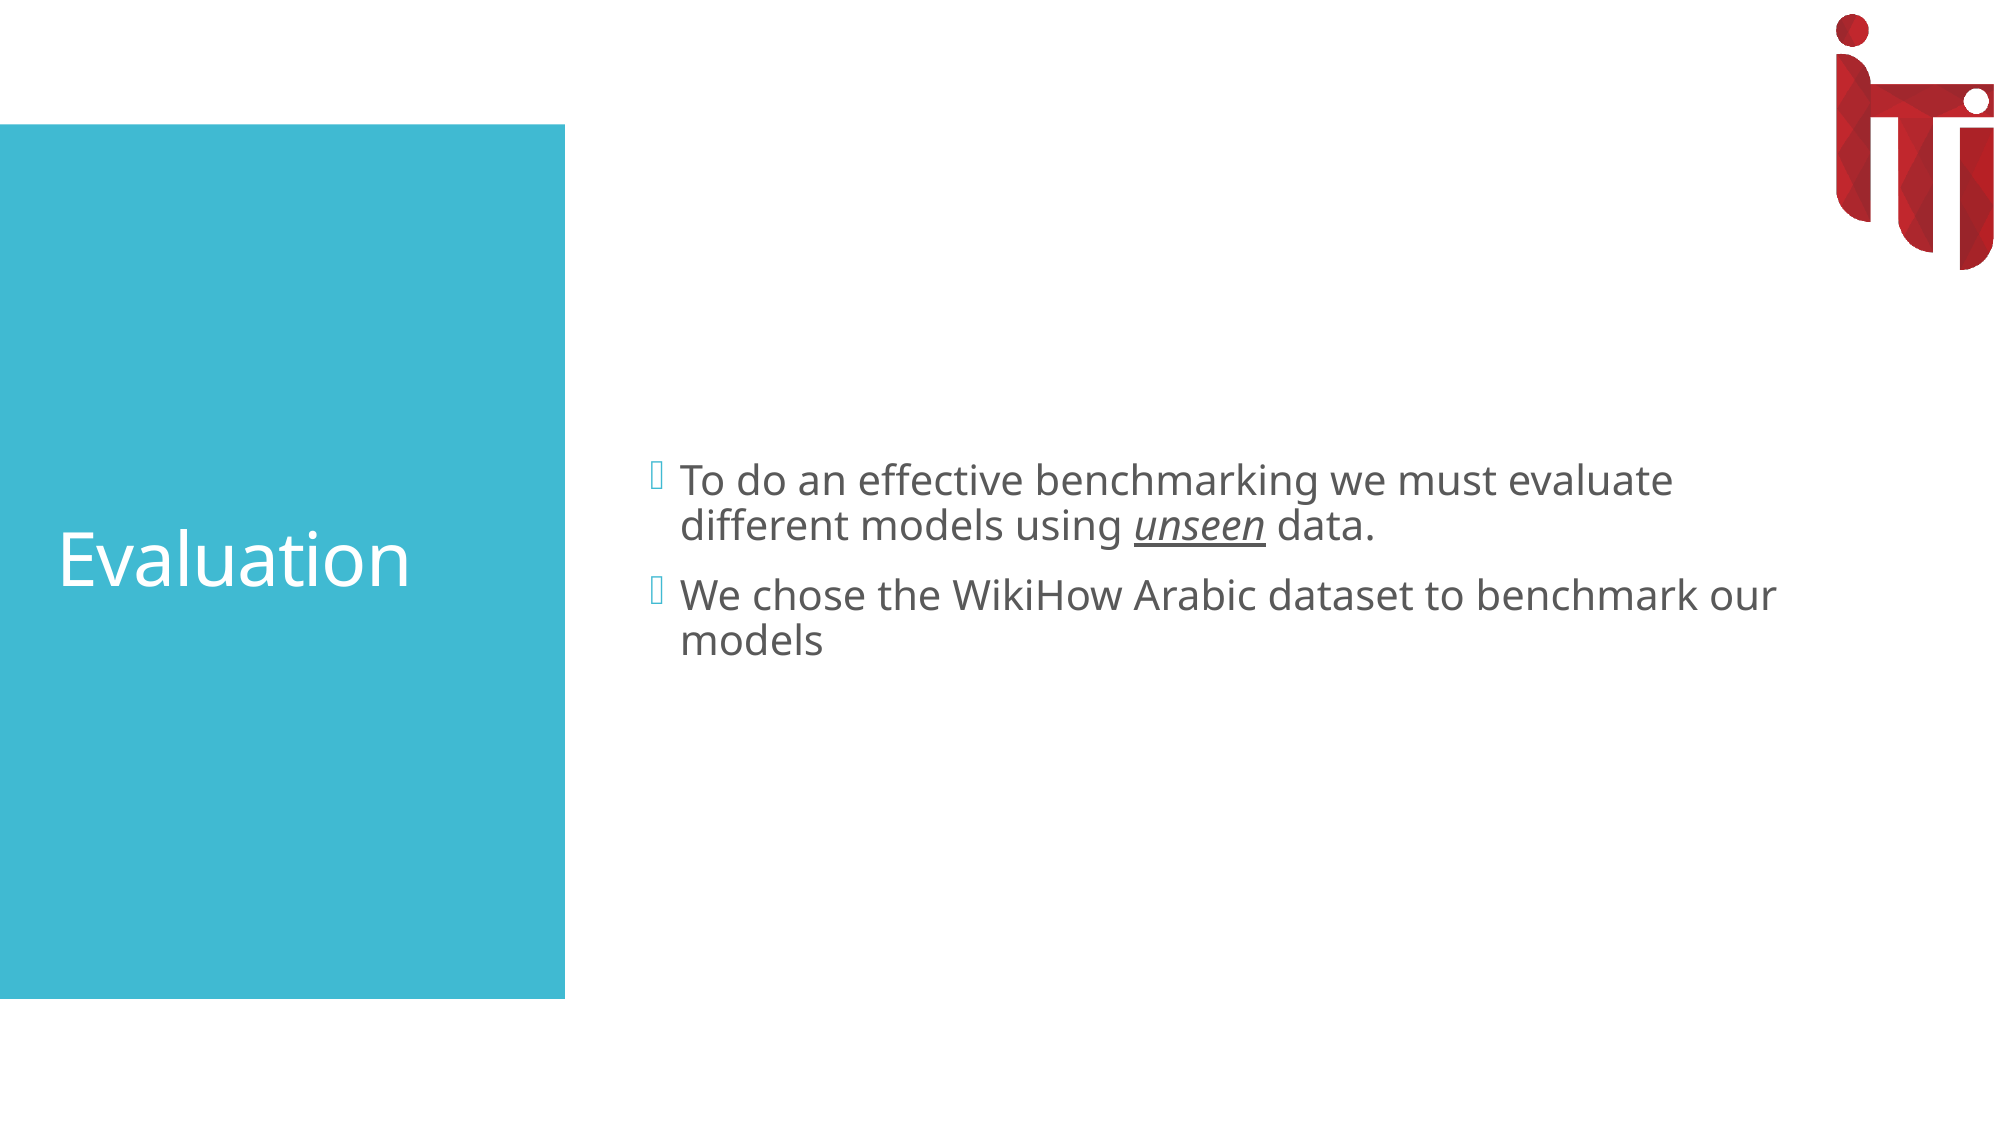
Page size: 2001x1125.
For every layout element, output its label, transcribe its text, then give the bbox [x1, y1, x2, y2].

list To do an effective benchmarking we must evaluate different models using unseen data. We chose the WikiHow Arabic dataset to benchmark our models [634, 141, 1835, 982]
title Evaluation [41, 184, 525, 940]
picture [1834, 13, 2001, 270]
